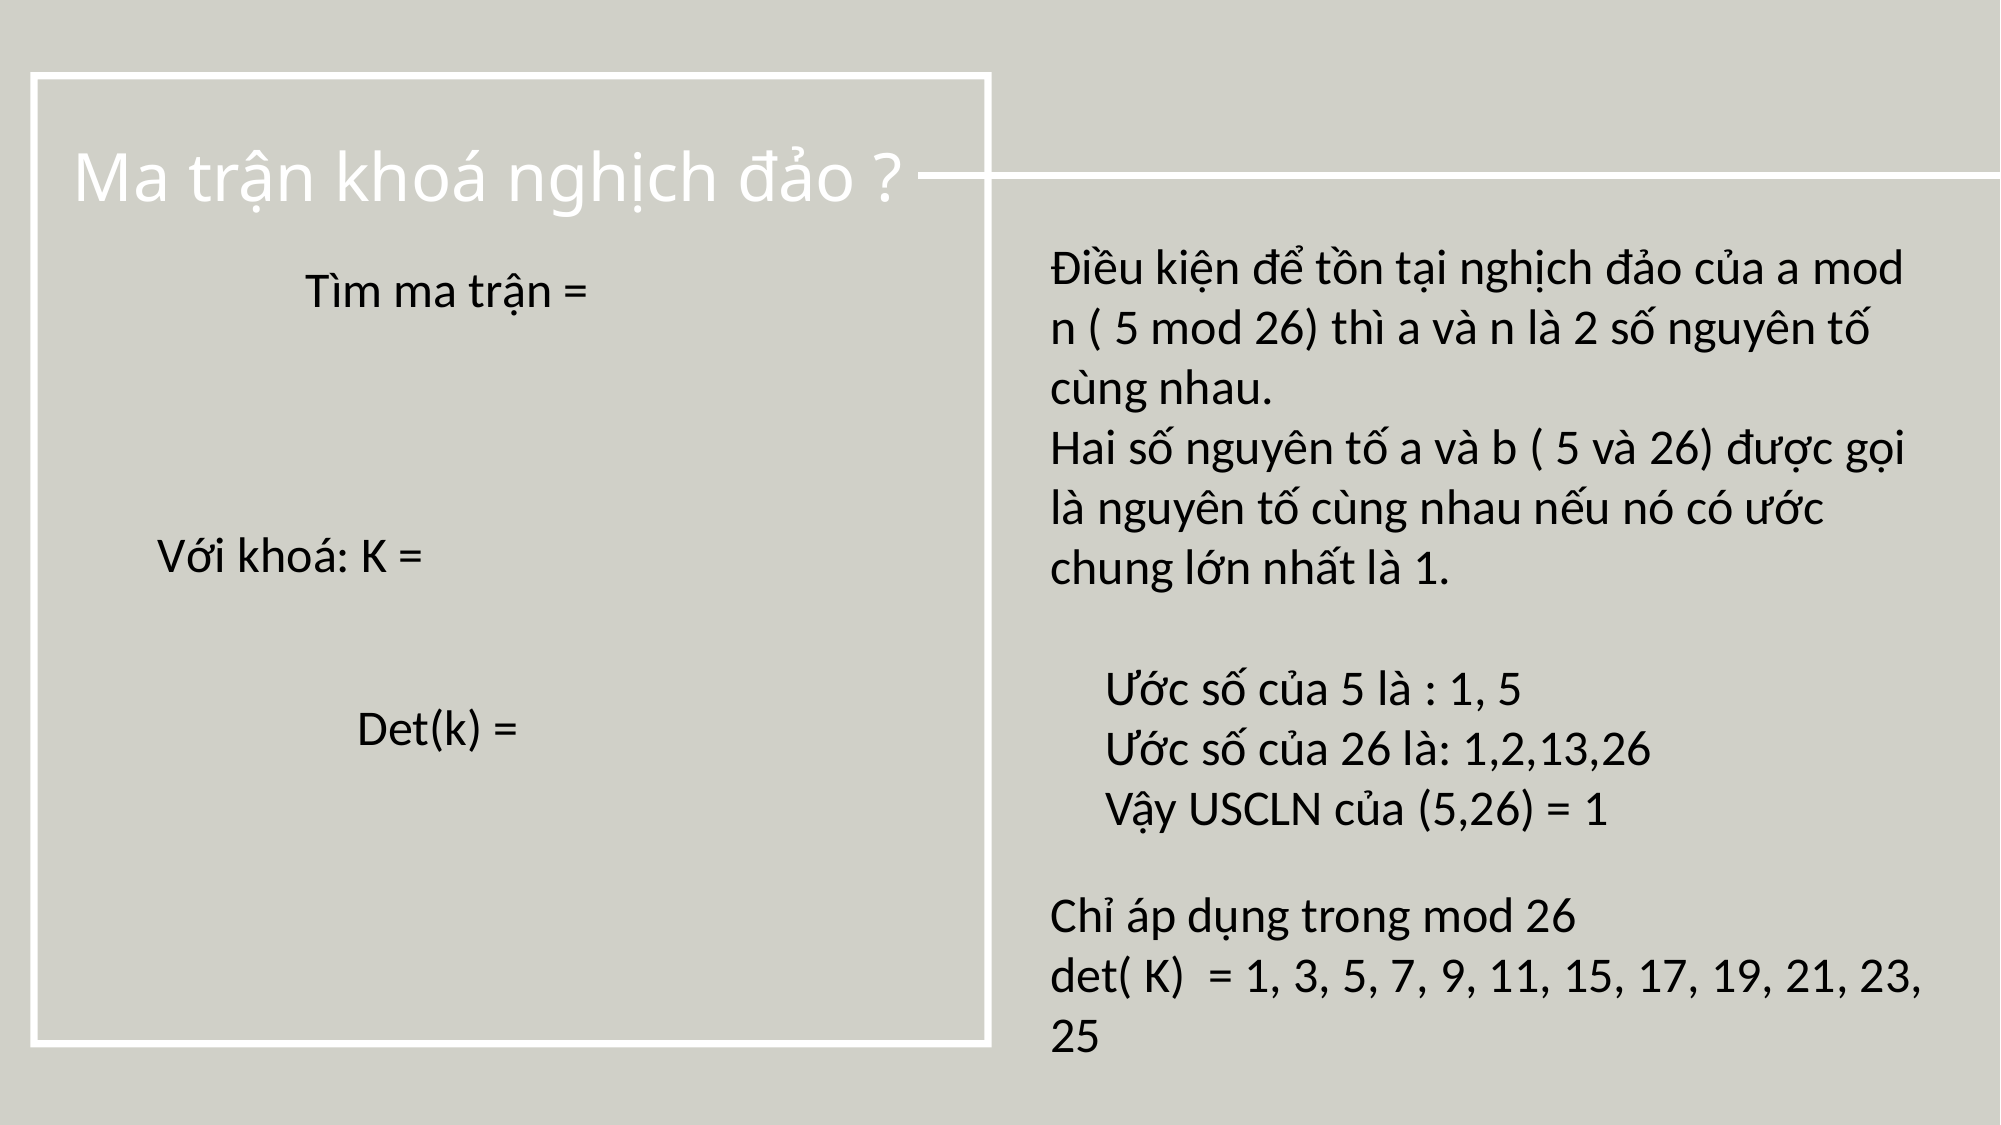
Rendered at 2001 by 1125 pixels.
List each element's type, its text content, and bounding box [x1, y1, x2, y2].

text_box Chỉ áp dụng trong mod 26 det( K) = 1, 3, 5, 7, 9, 11, 15, 17, 19, 21, 23, 25 [1035, 875, 1985, 1071]
text_box [29, 71, 993, 1048]
text_box Ước số của 5 là : 1, 5 Ước số của 26 là: 1,2,13,26 Vậy USCLN của (5,26) = 1 [1090, 648, 1667, 875]
text_box Ma trận khoá nghịch đảo ? [58, 127, 919, 223]
text_box Điều kiện để tồn tại nghịch đảo của a mod n ( 5 mod 26) thì a và n là 2 số nguyên tố cùng nhau. Hai số nguyên tố a và b ( 5 và 26) được gọi là nguyên tố cùng nhau nếu nó có ước chung lớn nhất là 1. [1035, 226, 1956, 647]
